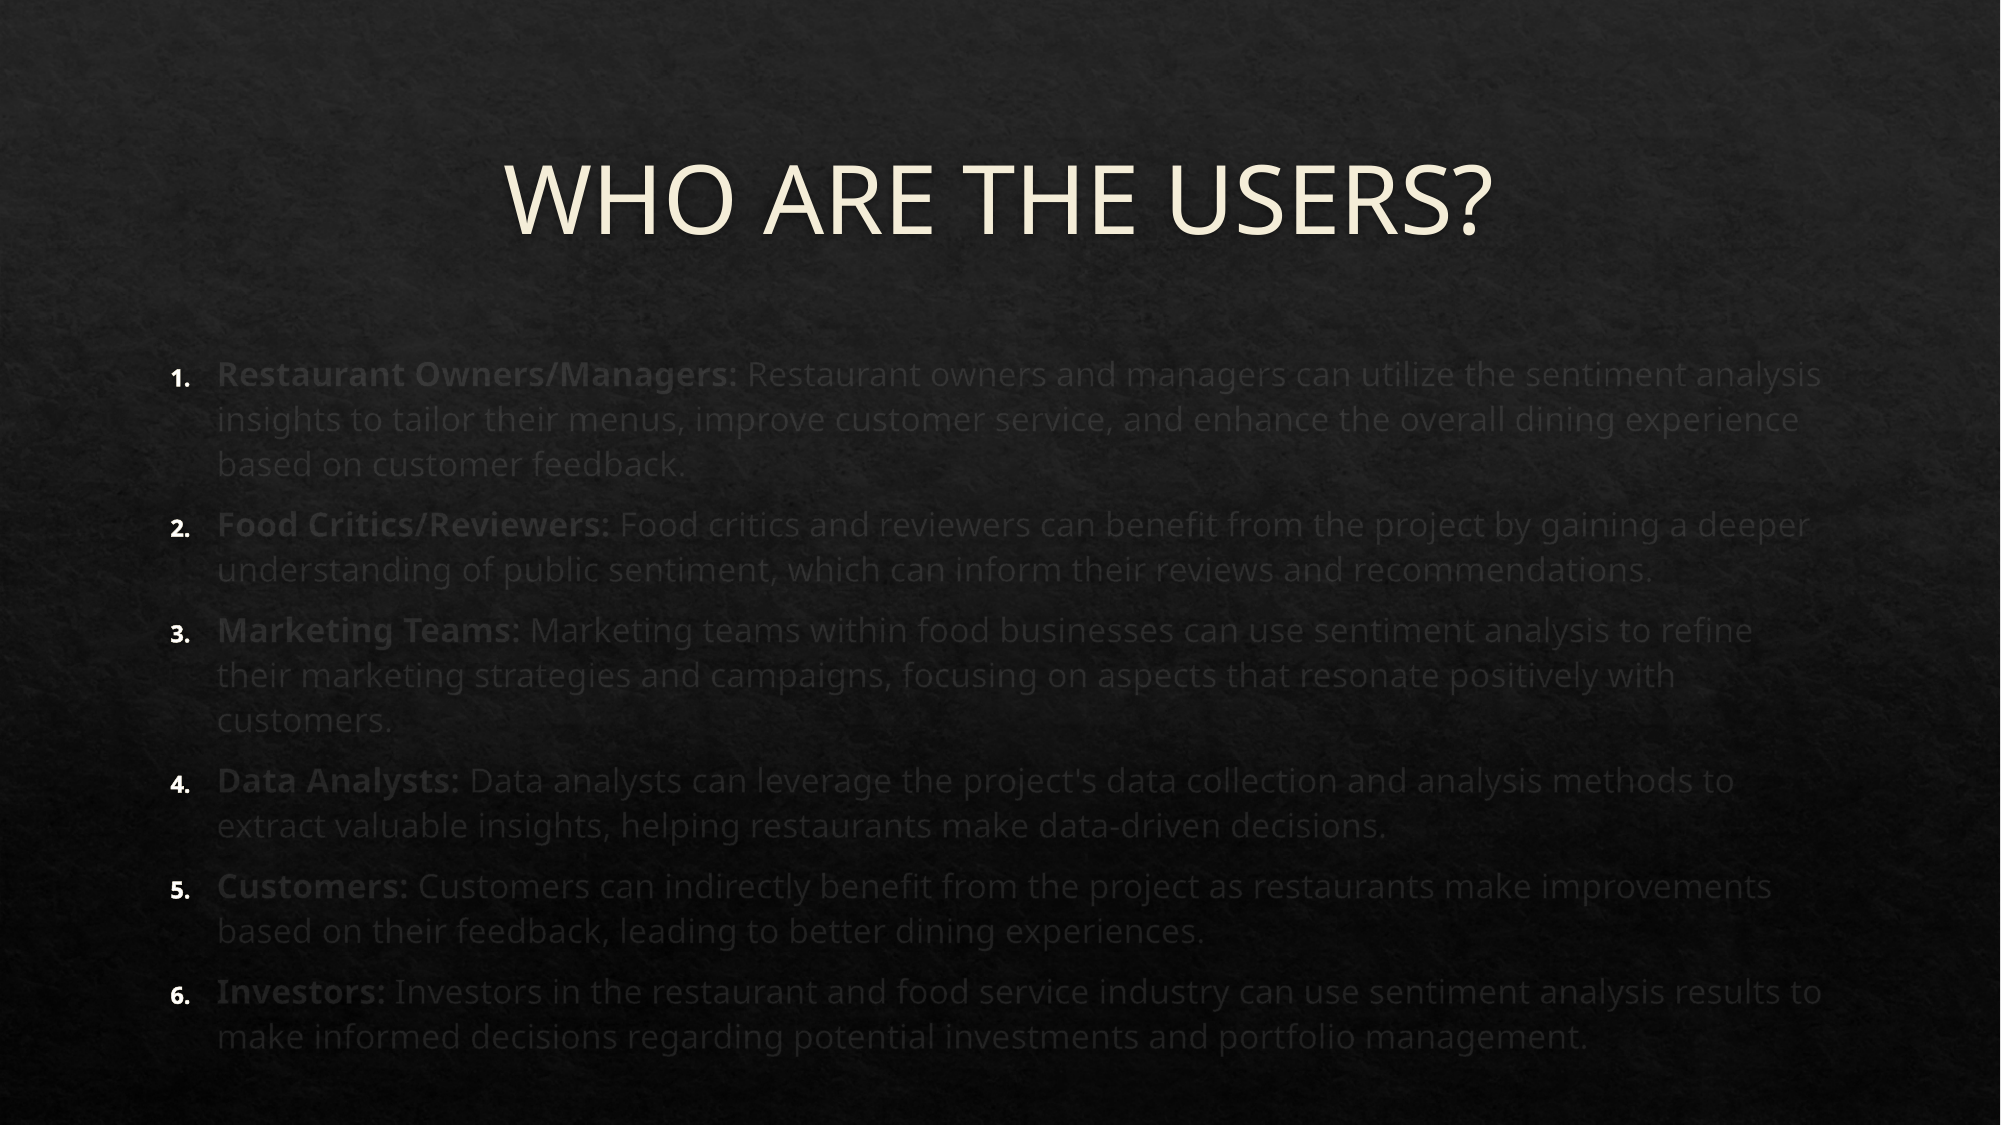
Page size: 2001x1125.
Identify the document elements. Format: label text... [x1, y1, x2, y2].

list Restaurant Owners/Managers: Restaurant owners and managers can utilize the sentiment analysis insights to tailor their menus, improve customer service, and enhance the overall dining experience based on customer feedback. Food Critics/Reviewers: Food critics and reviewers can benefit from the project by gaining a deeper understanding of public sentiment, which can inform their reviews and recommendations. Marketing Teams: Marketing teams within food businesses can use sentiment analysis to refine their marketing strategies and campaigns, focusing on aspects that resonate positively with customers. Data Analysts: Data analysts can leverage the project's data collection and analysis methods to extract valuable insights, helping restaurants make data-driven decisions. Customers: Customers can indirectly benefit from the project as restaurants make improvements based on their feedback, leading to better dining experiences. Investors: Investors in the restaurant and food service industry can use sentiment analysis results to make informed decisions regarding potential investments and portfolio management. [149, 340, 1849, 1063]
title WHO ARE THE USERS? [149, 99, 1849, 307]
